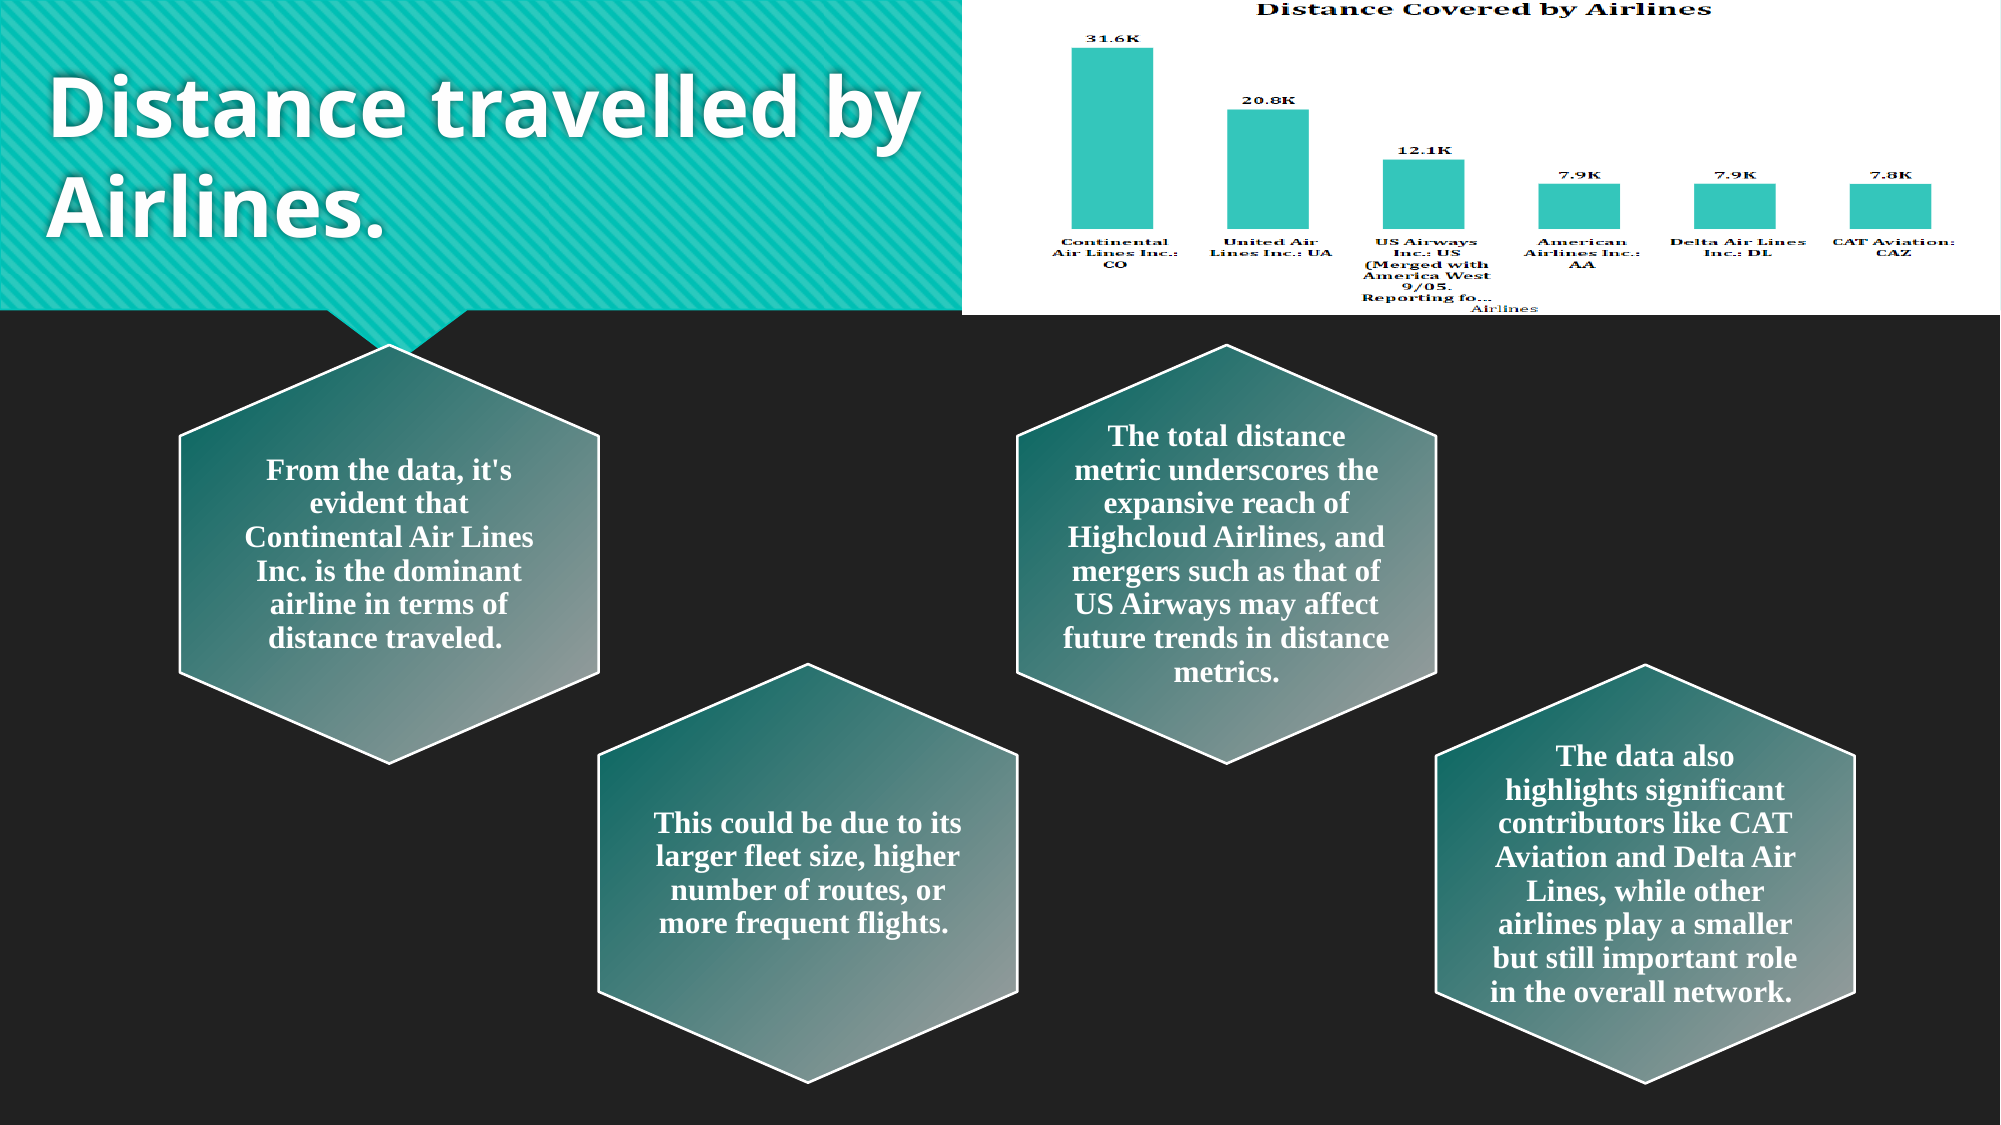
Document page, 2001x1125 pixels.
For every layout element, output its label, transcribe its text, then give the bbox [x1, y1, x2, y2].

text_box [179, 217, 1855, 1084]
title Distance travelled by Airlines. [31, 6, 961, 302]
picture [961, 0, 2000, 315]
